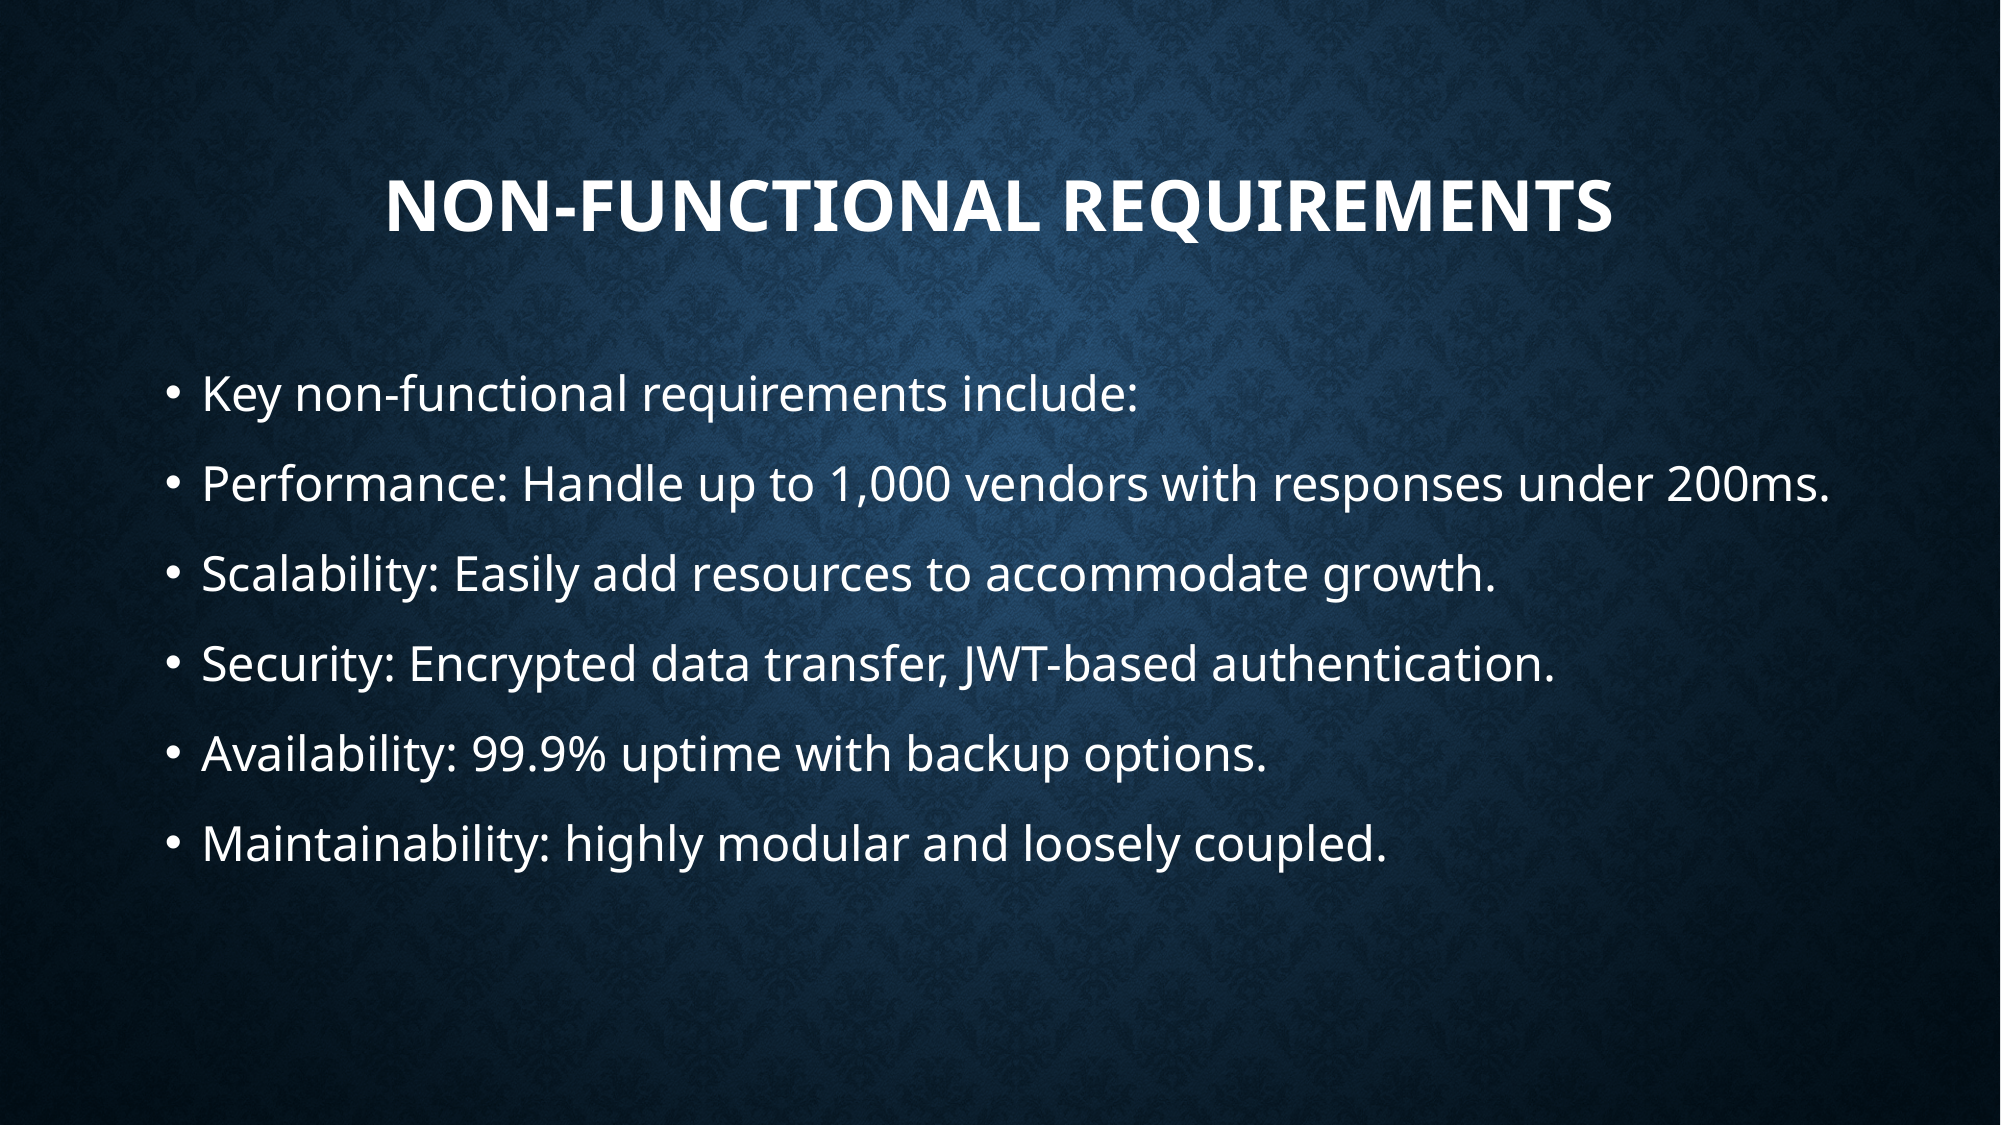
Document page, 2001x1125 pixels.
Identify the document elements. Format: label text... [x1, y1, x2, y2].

title Non-Functional Requirements [149, 99, 1849, 318]
list Key non-functional requirements include: Performance: Handle up to 1,000 vendors with responses under 200ms. Scalability: Easily add resources to accommodate growth. Security: Encrypted data transfer, JWT-based authentication. Availability: 99.9% uptime with backup options. Maintainability: highly modular and loosely coupled. [149, 343, 1849, 950]
